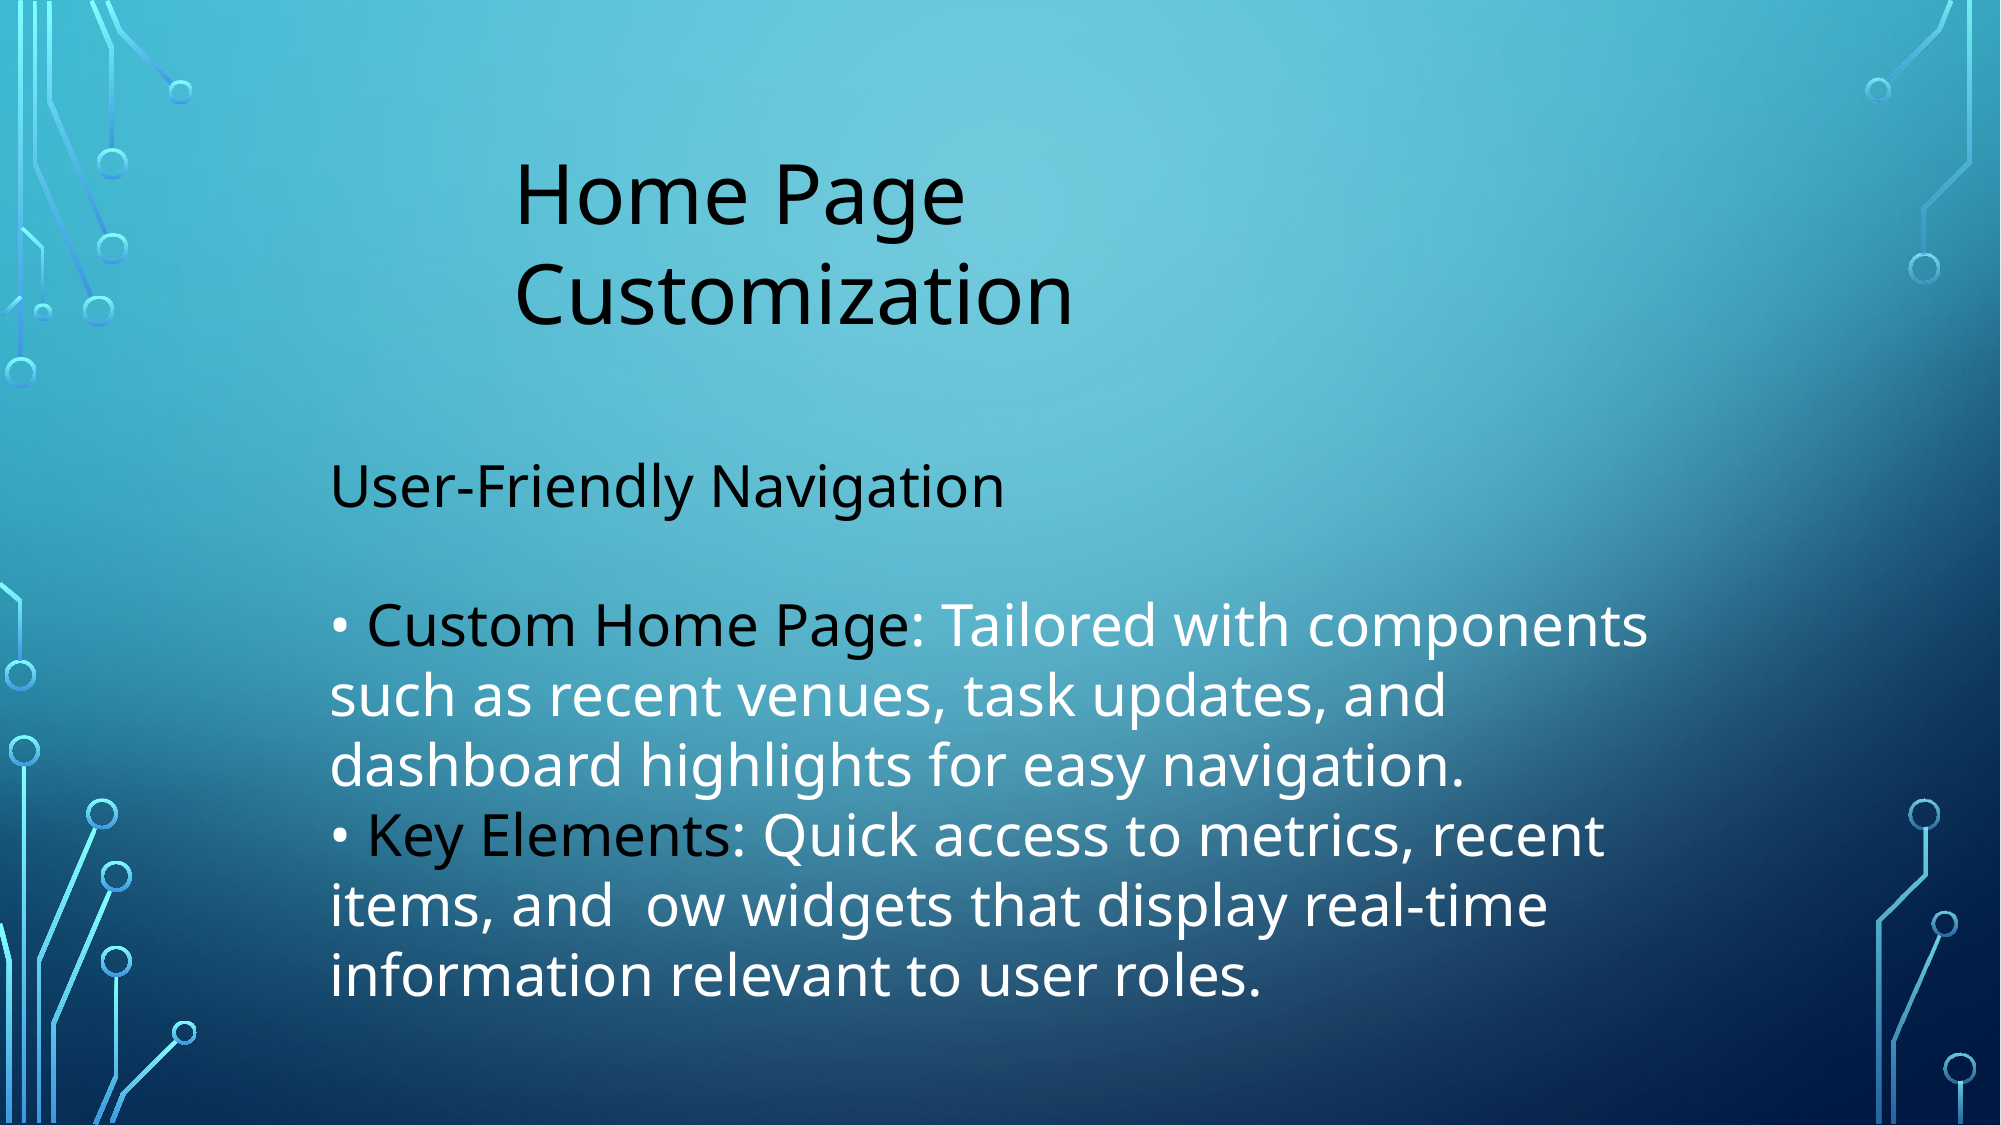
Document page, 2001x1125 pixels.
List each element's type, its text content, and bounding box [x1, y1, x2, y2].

text_box Home Page Customization [499, 133, 1501, 349]
text_box User-Friendly Navigation • Custom Home Page: Tailored with components such as recent venues, task updates, and dashboard highlights for easy navigation. • Key Elements: Quick access to metrics, recent items, and ow widgets that display real-time information relevant to user roles. [314, 441, 1686, 1016]
